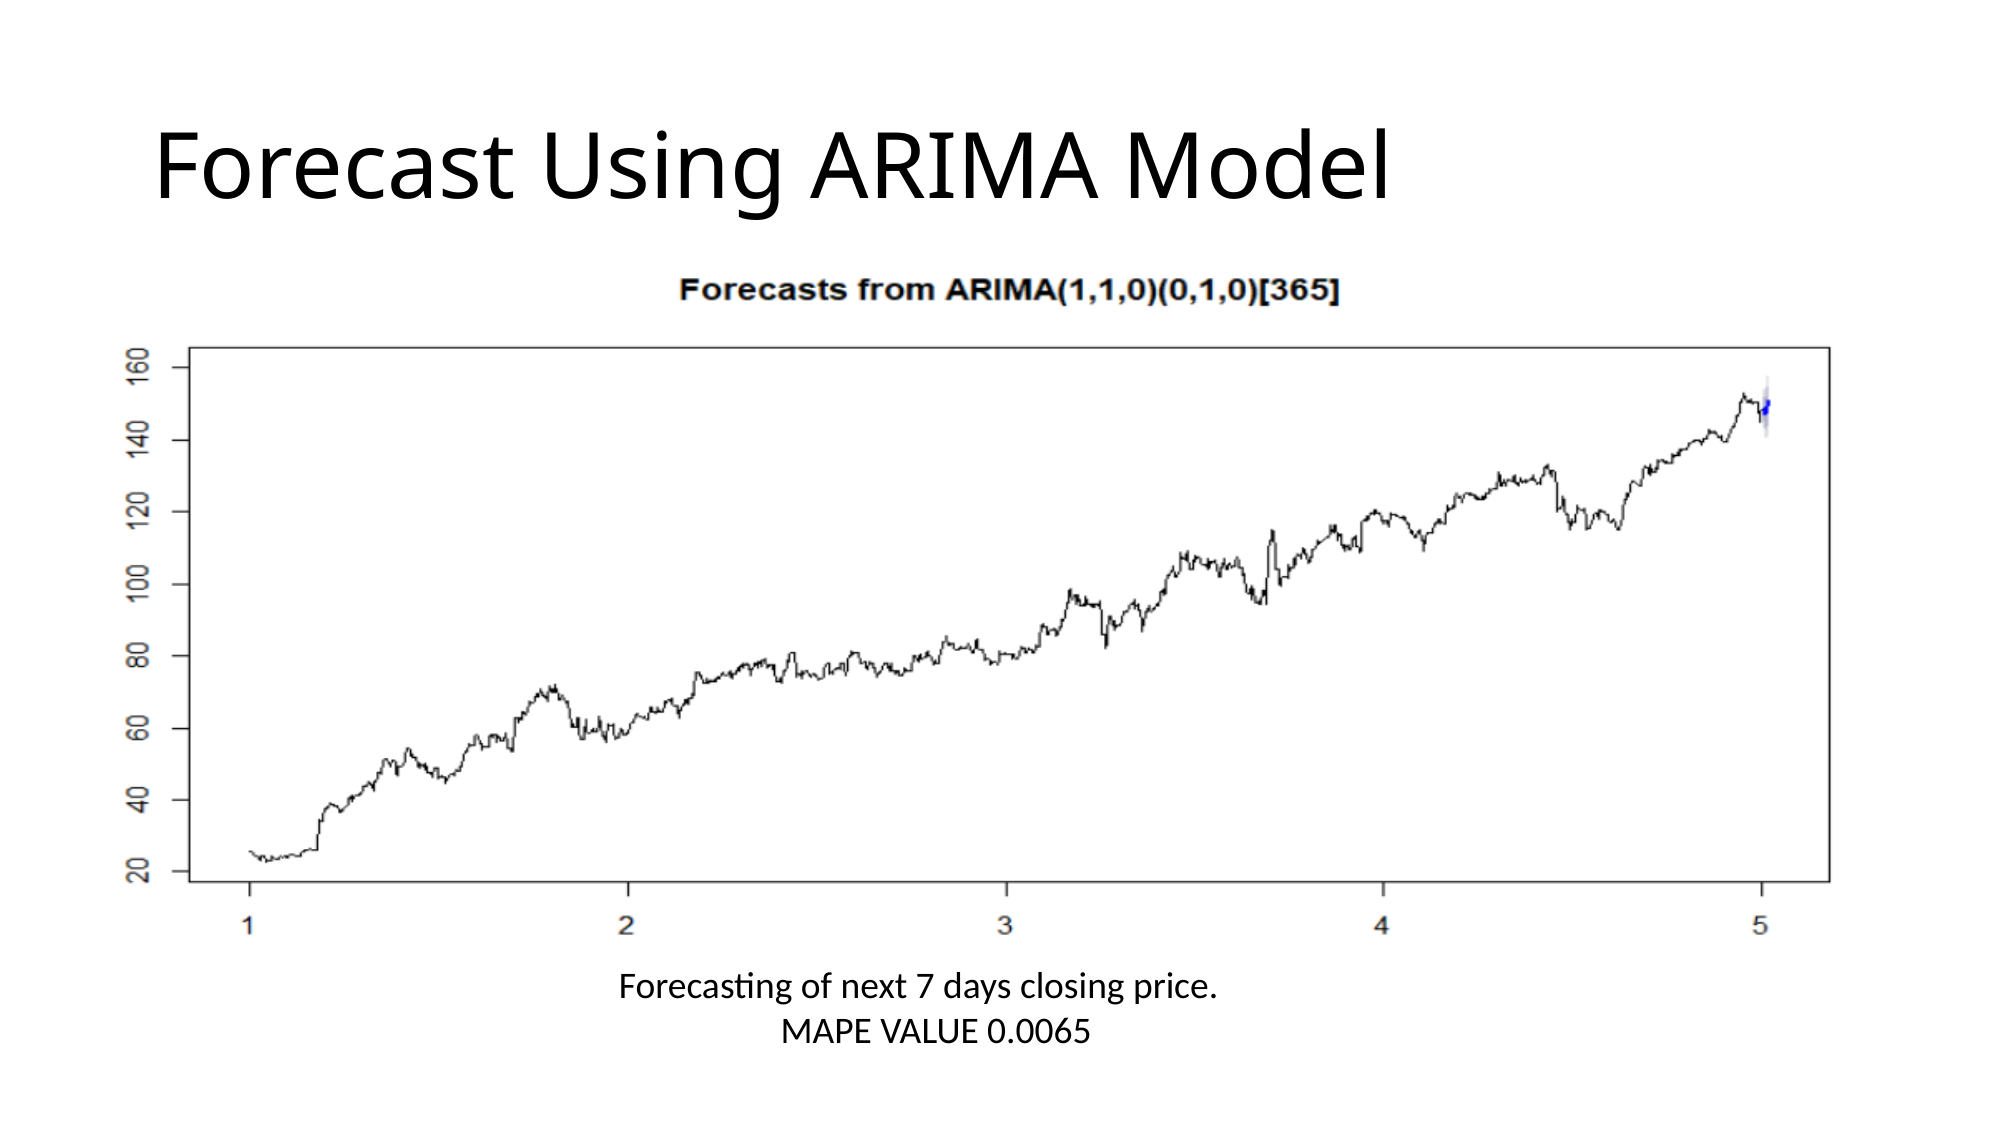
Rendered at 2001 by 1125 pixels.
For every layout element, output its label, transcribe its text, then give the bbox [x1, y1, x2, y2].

title Forecast Using ARIMA Model [137, 59, 1863, 266]
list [101, 266, 1874, 968]
text_box Forecasting of next 7 days closing price. MAPE VALUE 0.0065 [604, 968, 1466, 1059]
